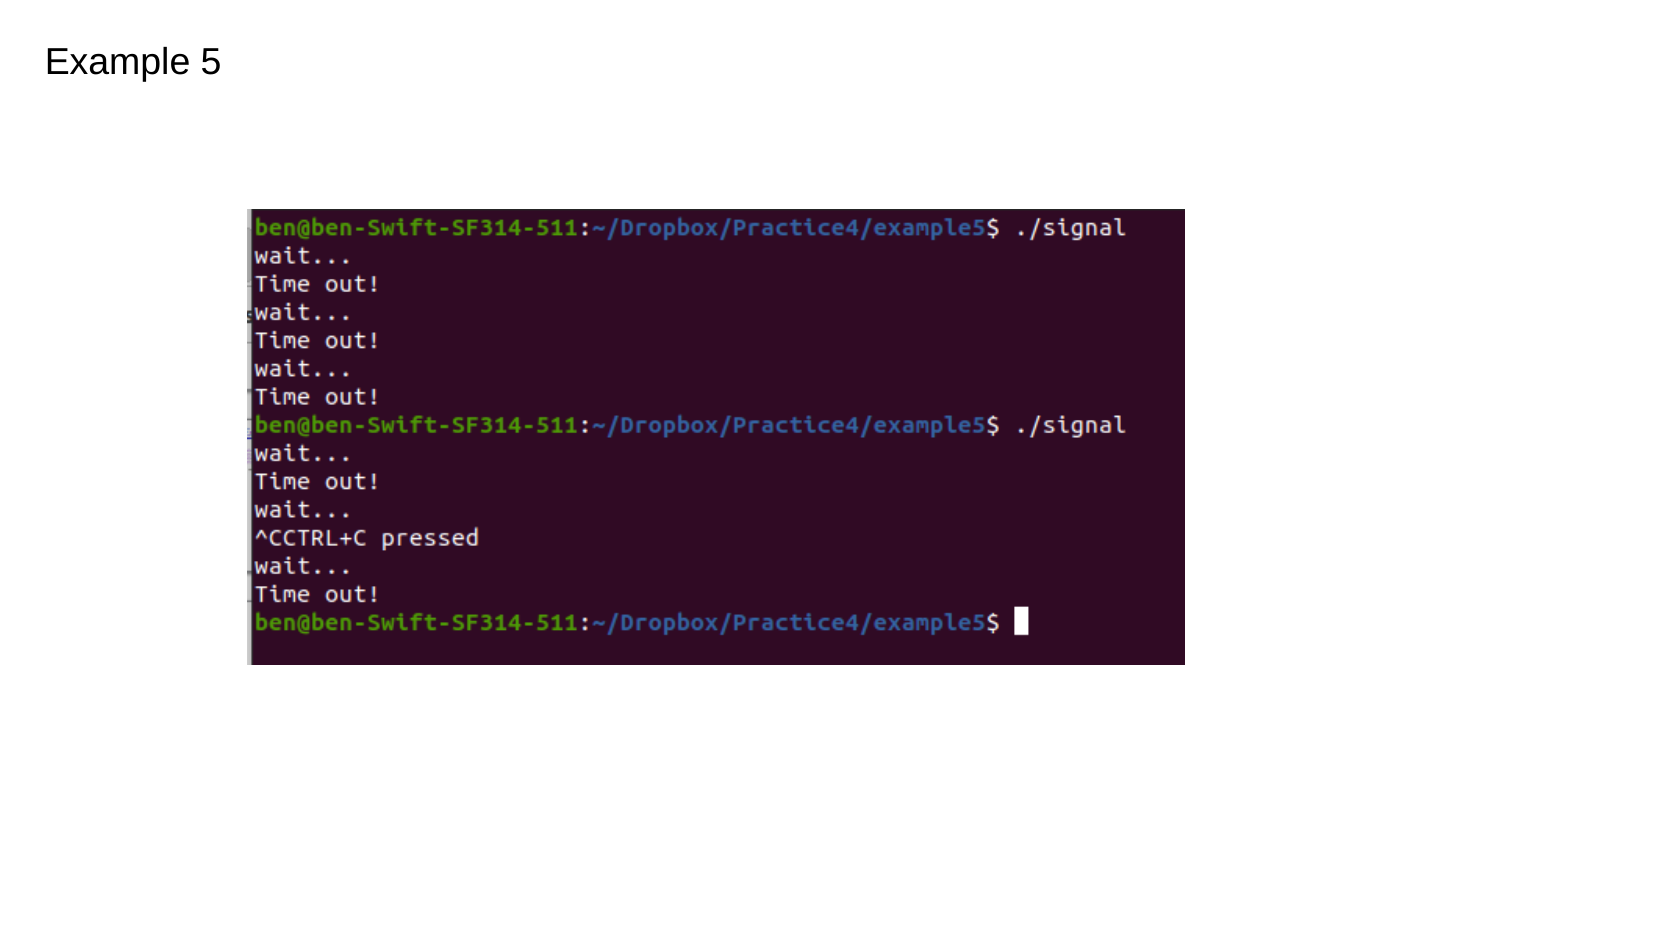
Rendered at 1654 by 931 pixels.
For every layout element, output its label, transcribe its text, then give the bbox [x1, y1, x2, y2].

text_box Example 5 [29, 29, 750, 87]
picture [247, 209, 1186, 665]
